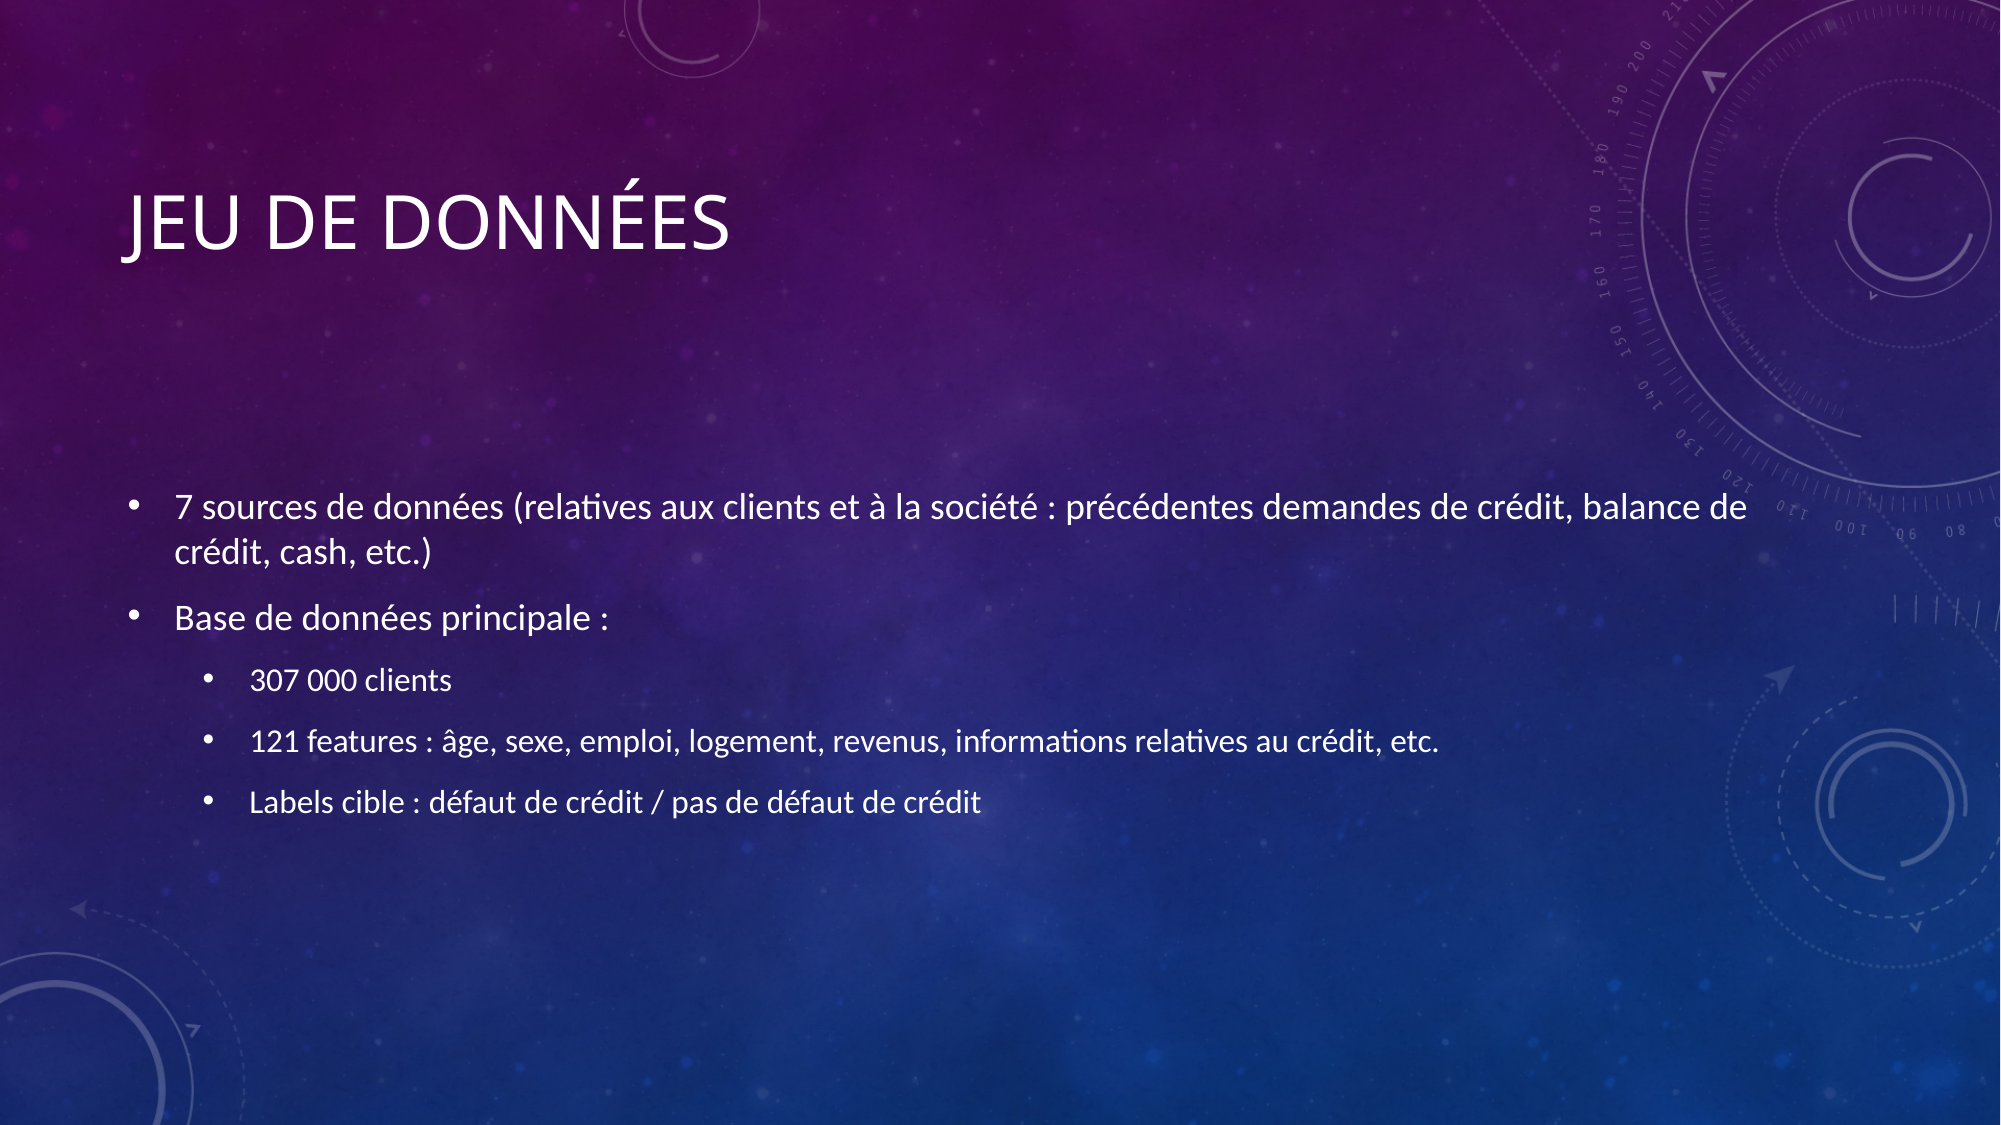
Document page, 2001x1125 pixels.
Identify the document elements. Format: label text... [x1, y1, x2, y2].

list 7 sources de données (relatives aux clients et à la société : précédentes demandes de crédit, balance de crédit, cash, etc.) Base de données principale : 307 000 clients 121 features : âge, sexe, emploi, logement, revenus, informations relatives au crédit, etc. Labels cible : défaut de crédit / pas de défaut de crédit [112, 351, 1775, 950]
picture [0, 0, 2001, 1125]
title Jeu de données [112, 99, 1775, 339]
